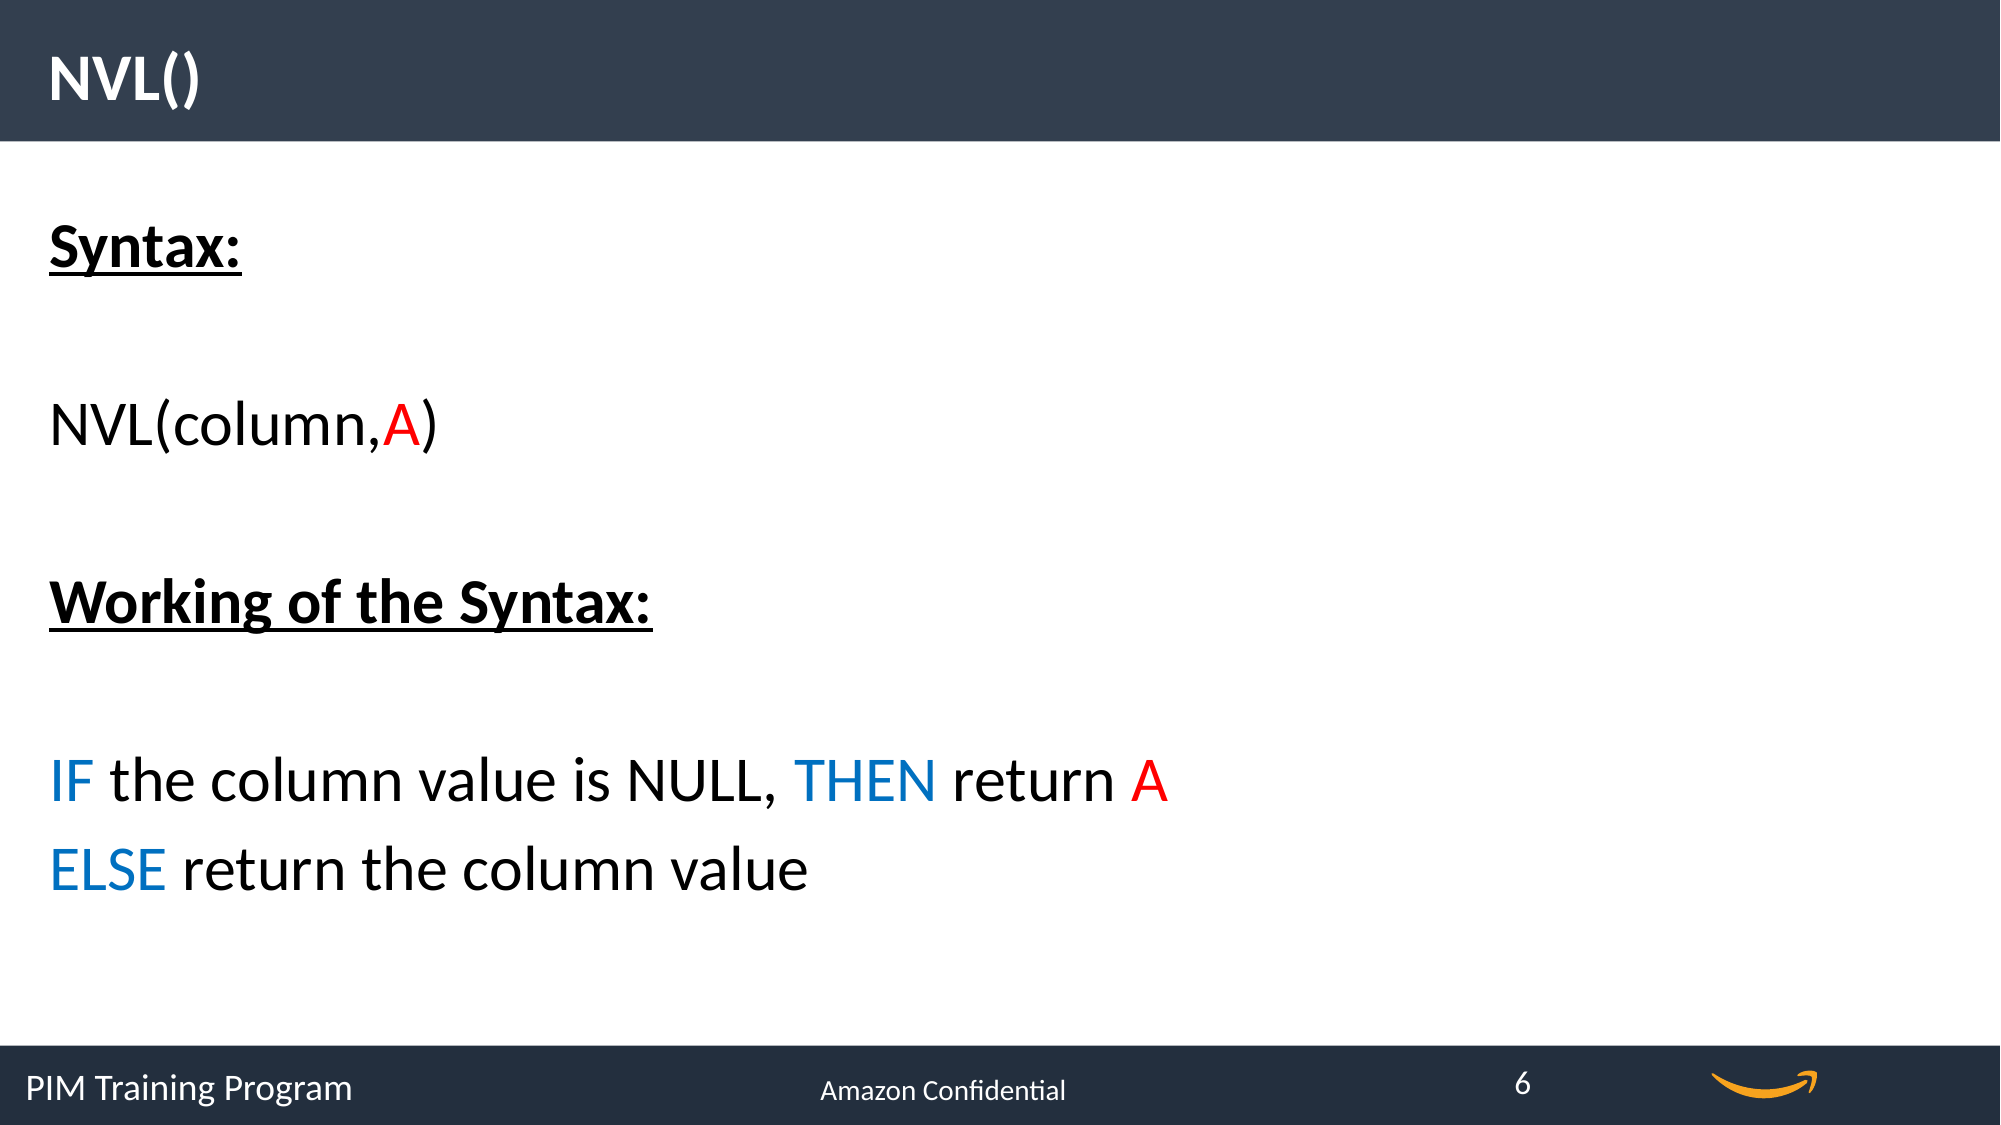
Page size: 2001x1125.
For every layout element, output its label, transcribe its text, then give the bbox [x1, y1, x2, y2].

text_box NVL() [34, 26, 1040, 122]
list Syntax: NVL(column,A) Working of the Syntax: IF the column value is NULL, THEN return A ELSE return the column value [34, 204, 1760, 919]
